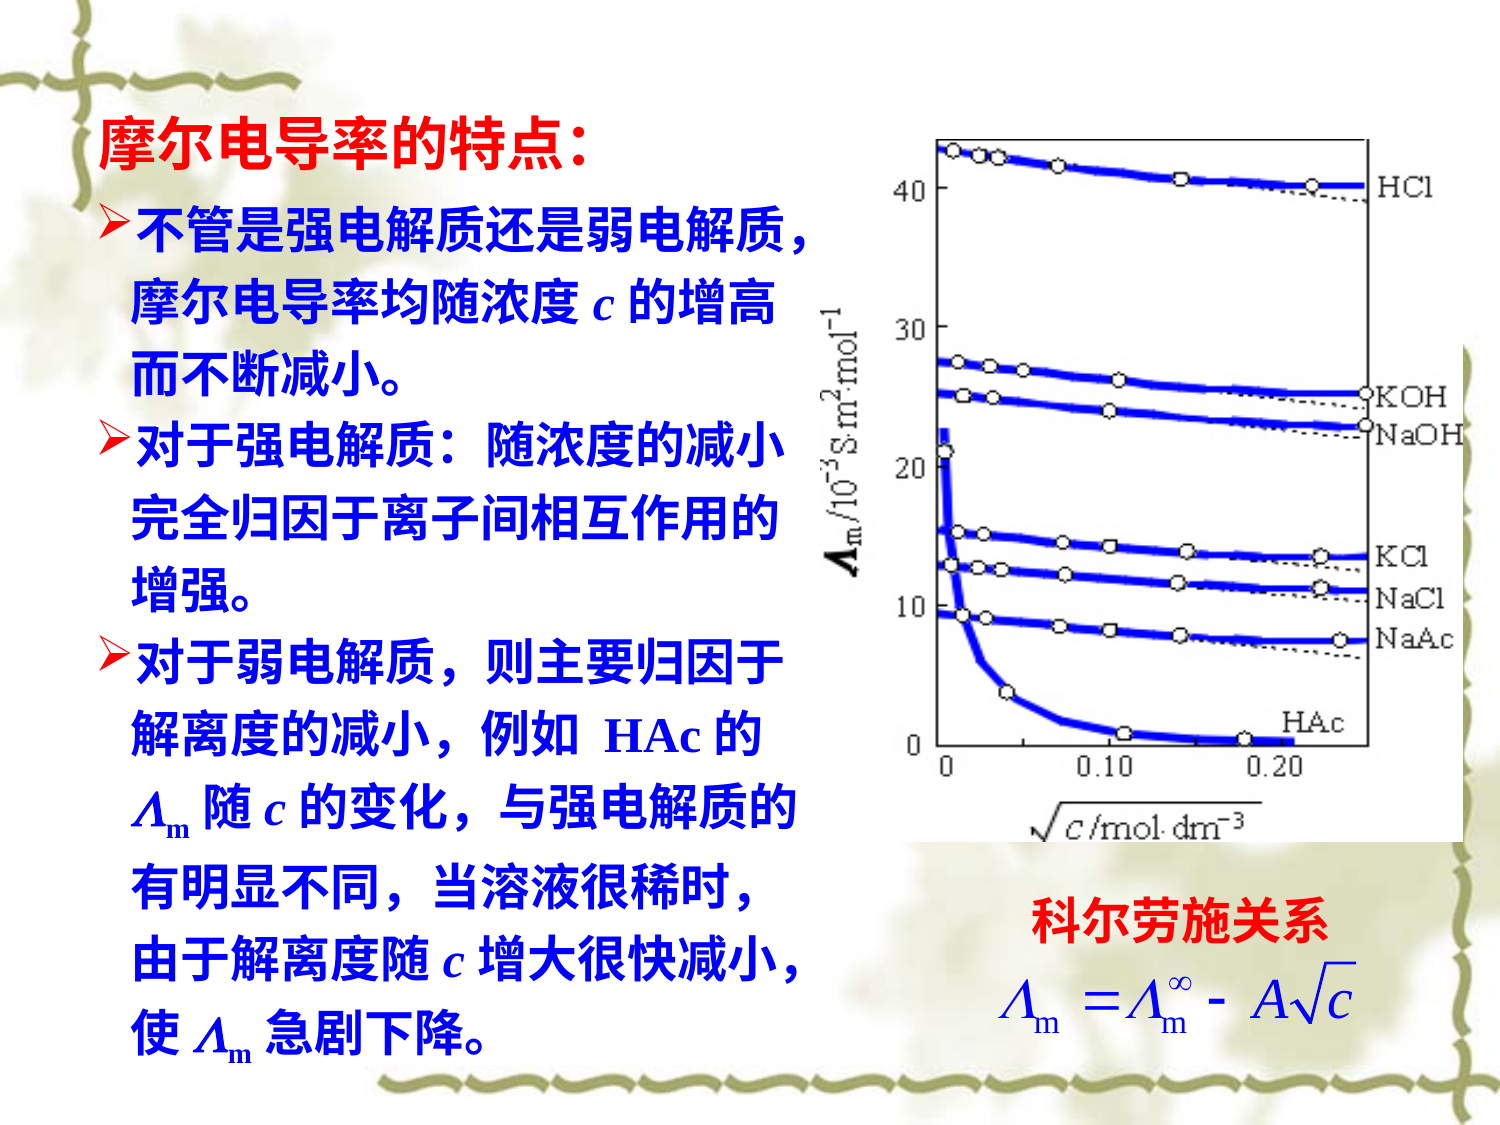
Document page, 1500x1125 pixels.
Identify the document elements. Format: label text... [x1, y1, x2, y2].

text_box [988, 950, 1370, 1048]
text_box 摩尔电导率的特点： [84, 99, 682, 185]
text_box 不管是强电解质还是弱电解质，摩尔电导率均随浓度c的增高而不断减小。 对于强电解质：随浓度的减小完全归因于离子间相互作用的增强。 对于弱电解质，则主要归因于解离度的减小，例如 HAc的Lm随c的变化，与强电解质的有明显不同，当溶液很稀时，由于解离度随c增大很快减小，使Lm急剧下降。 [80, 178, 814, 1078]
text_box 科尔劳施关系 [1016, 882, 1347, 949]
picture [0, 0, 1500, 1125]
